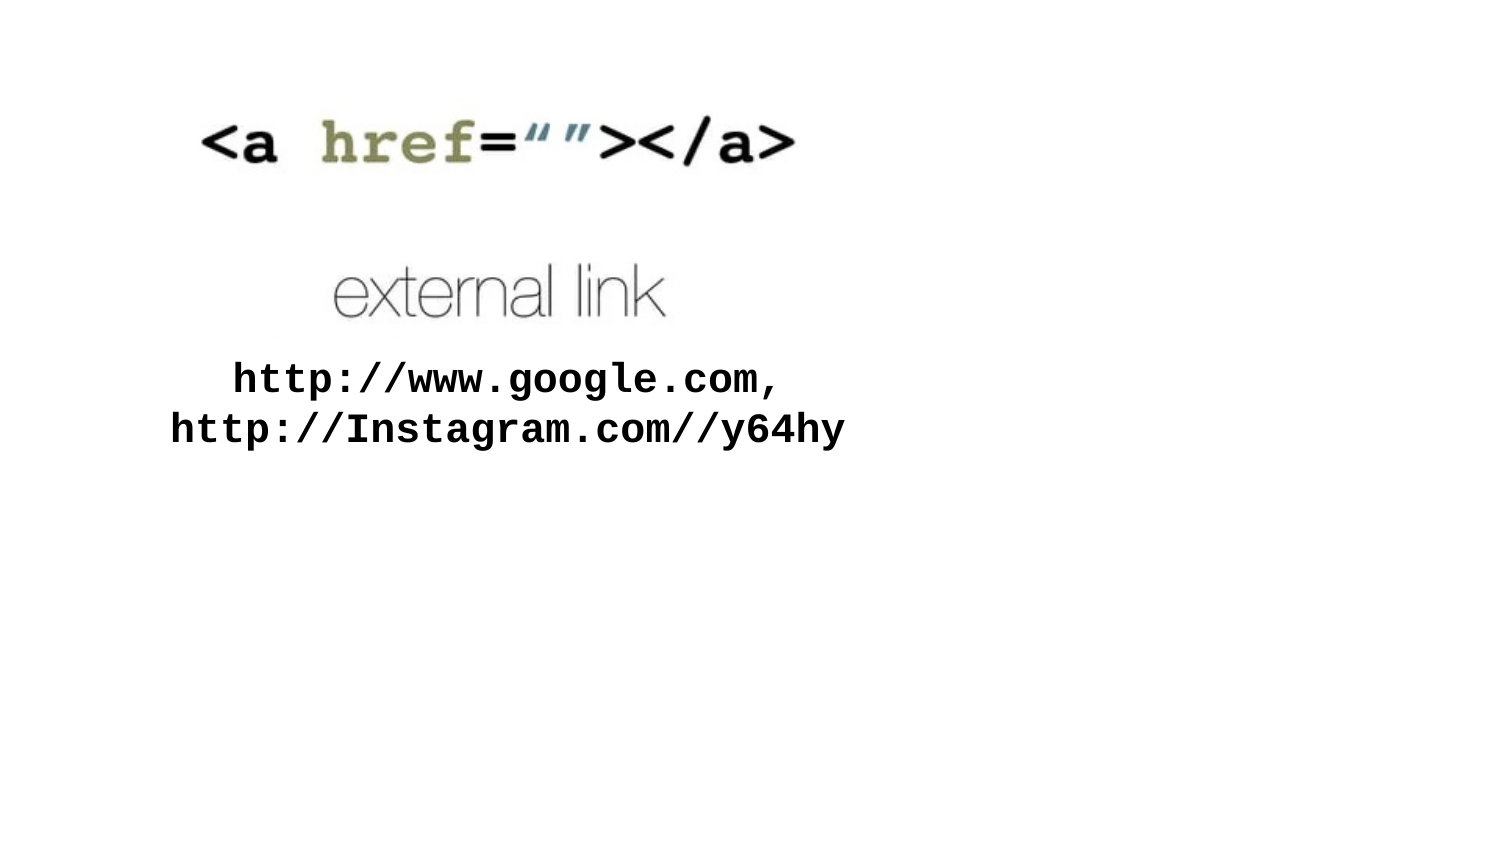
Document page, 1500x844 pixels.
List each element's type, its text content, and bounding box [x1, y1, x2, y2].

picture [0, 0, 997, 338]
text_box http://www.google.com, http://Instagram.com//y64hy [155, 346, 861, 458]
